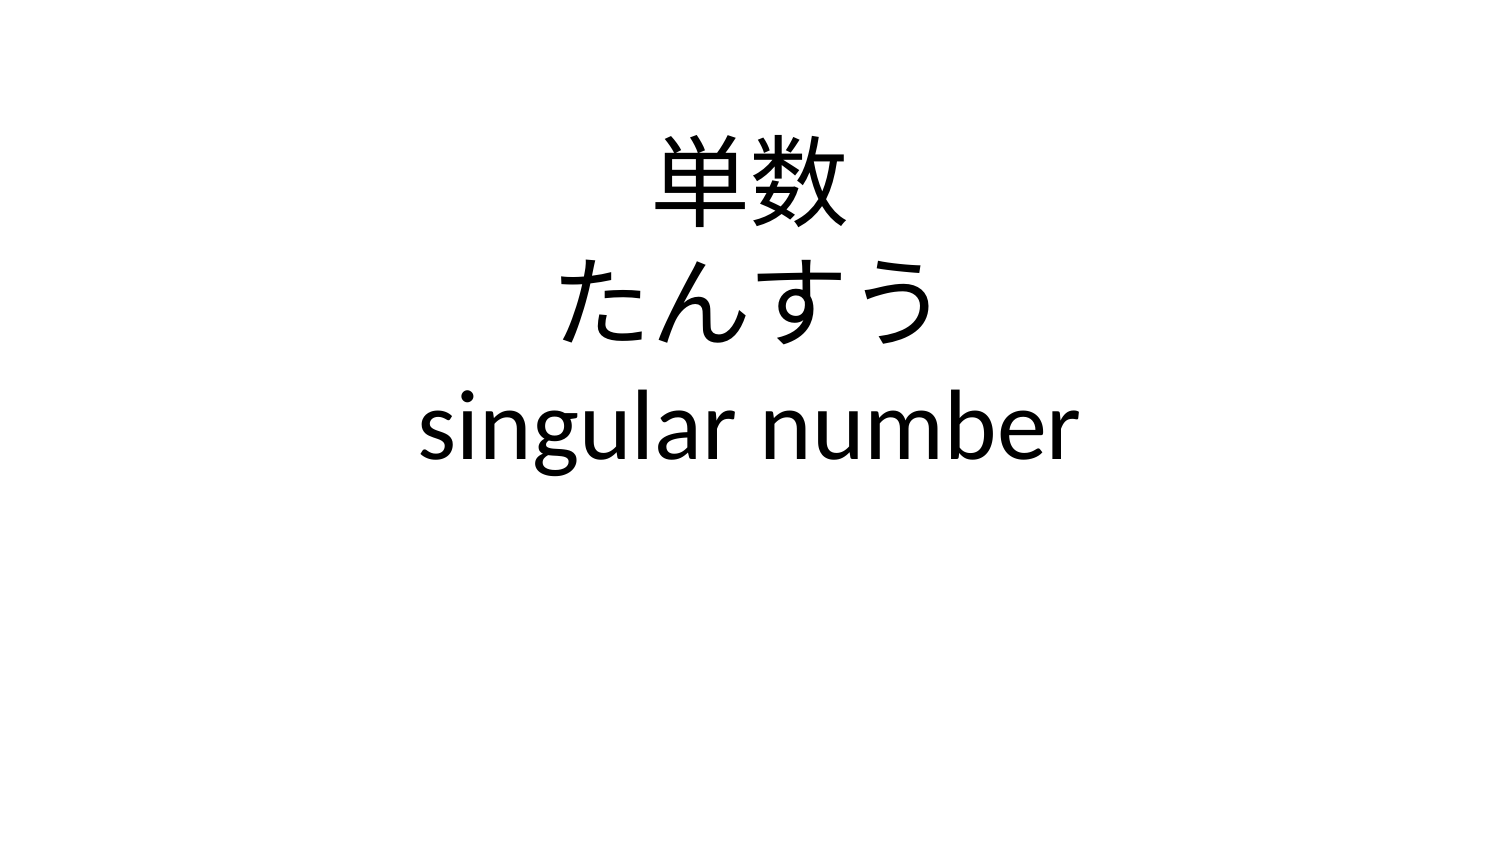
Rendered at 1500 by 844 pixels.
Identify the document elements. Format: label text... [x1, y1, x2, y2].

text_box 単数 たんすう singular number [0, 149, 1500, 450]
